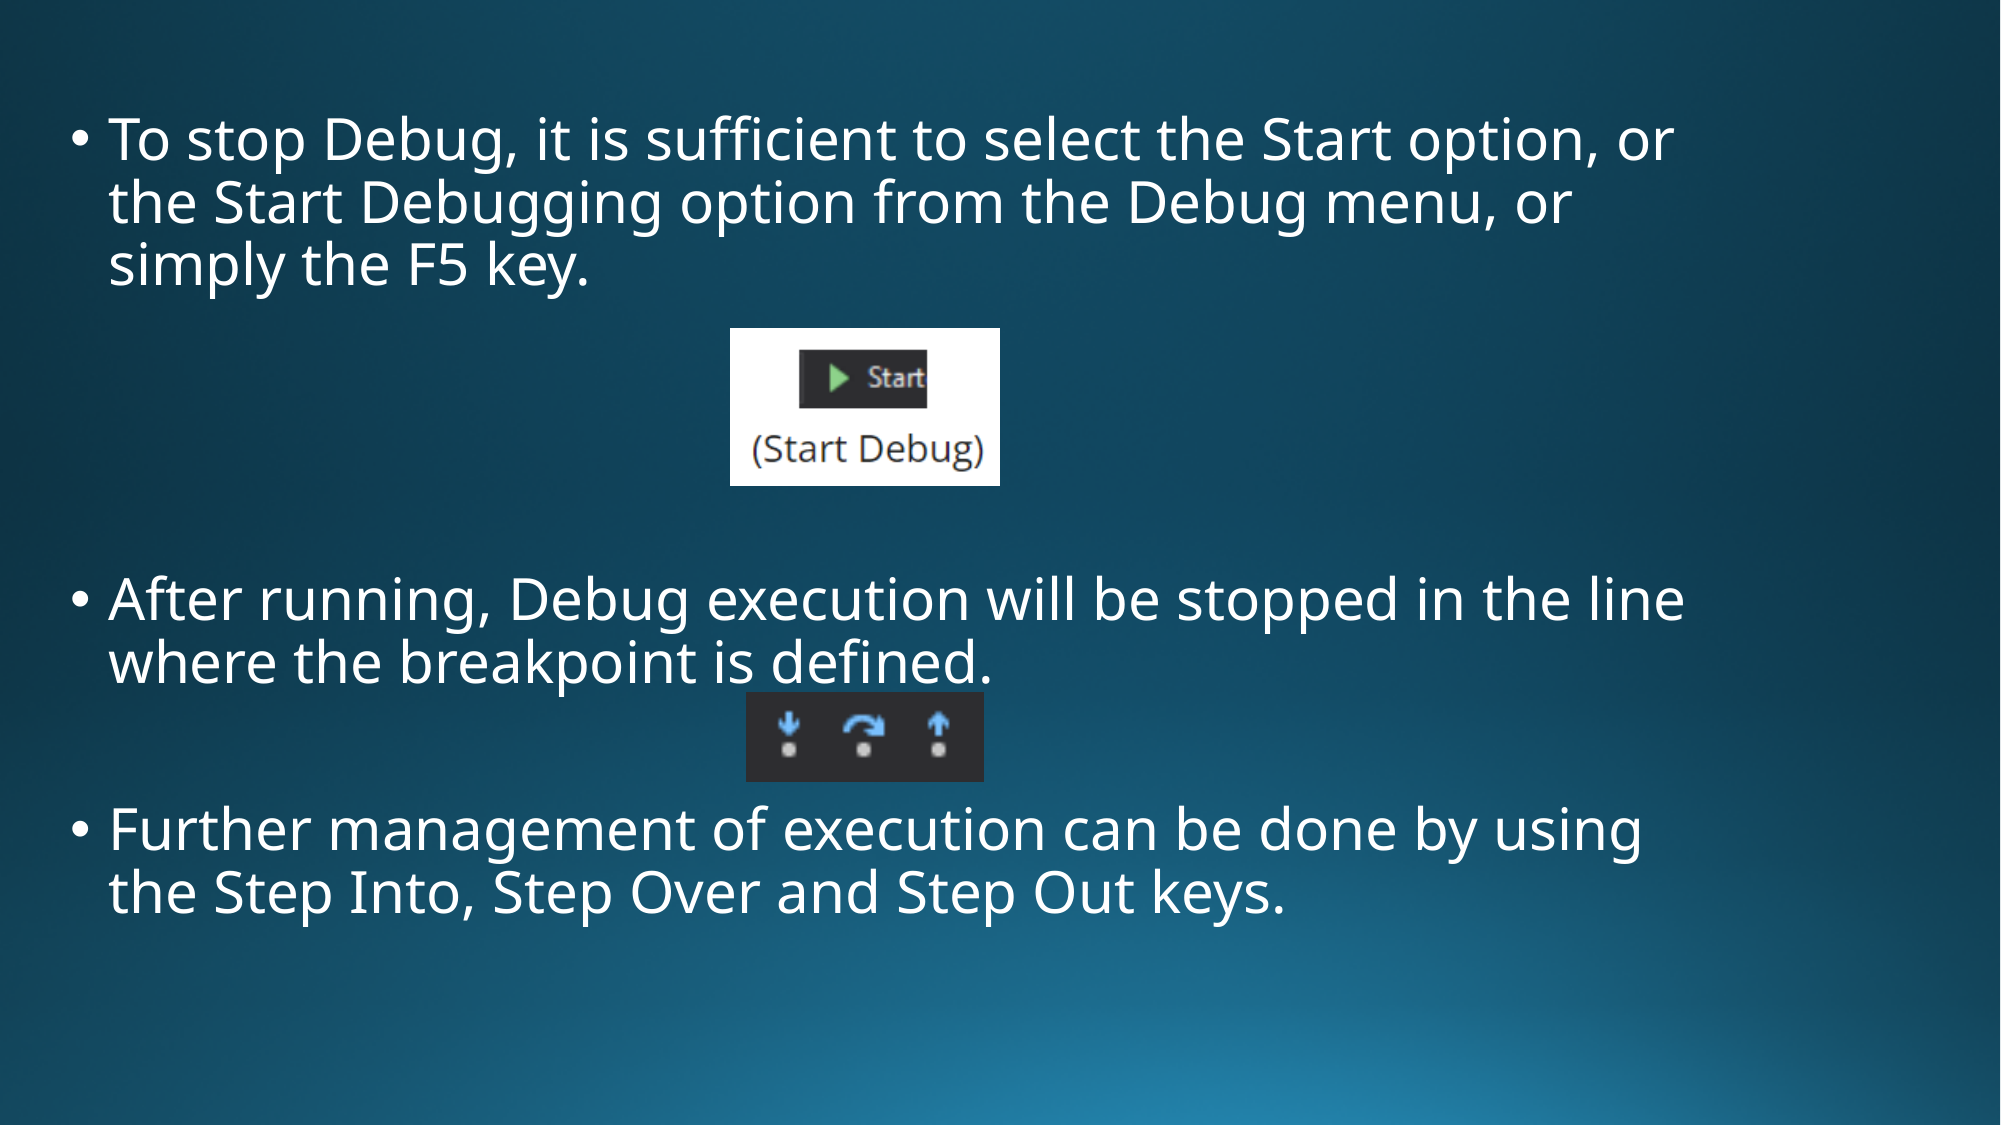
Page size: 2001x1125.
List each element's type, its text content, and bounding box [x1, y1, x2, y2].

list To stop Debug, it is sufficient to select the Start option, or the Start Debugging option from the Debug menu, or simply the F5 key. After running, Debug execution will be stopped in the line where the breakpoint is defined. Further management of execution can be done by using the Step Into, Step Over and Step Out keys. [55, 102, 1712, 1023]
picture [0, 0, 2001, 1125]
